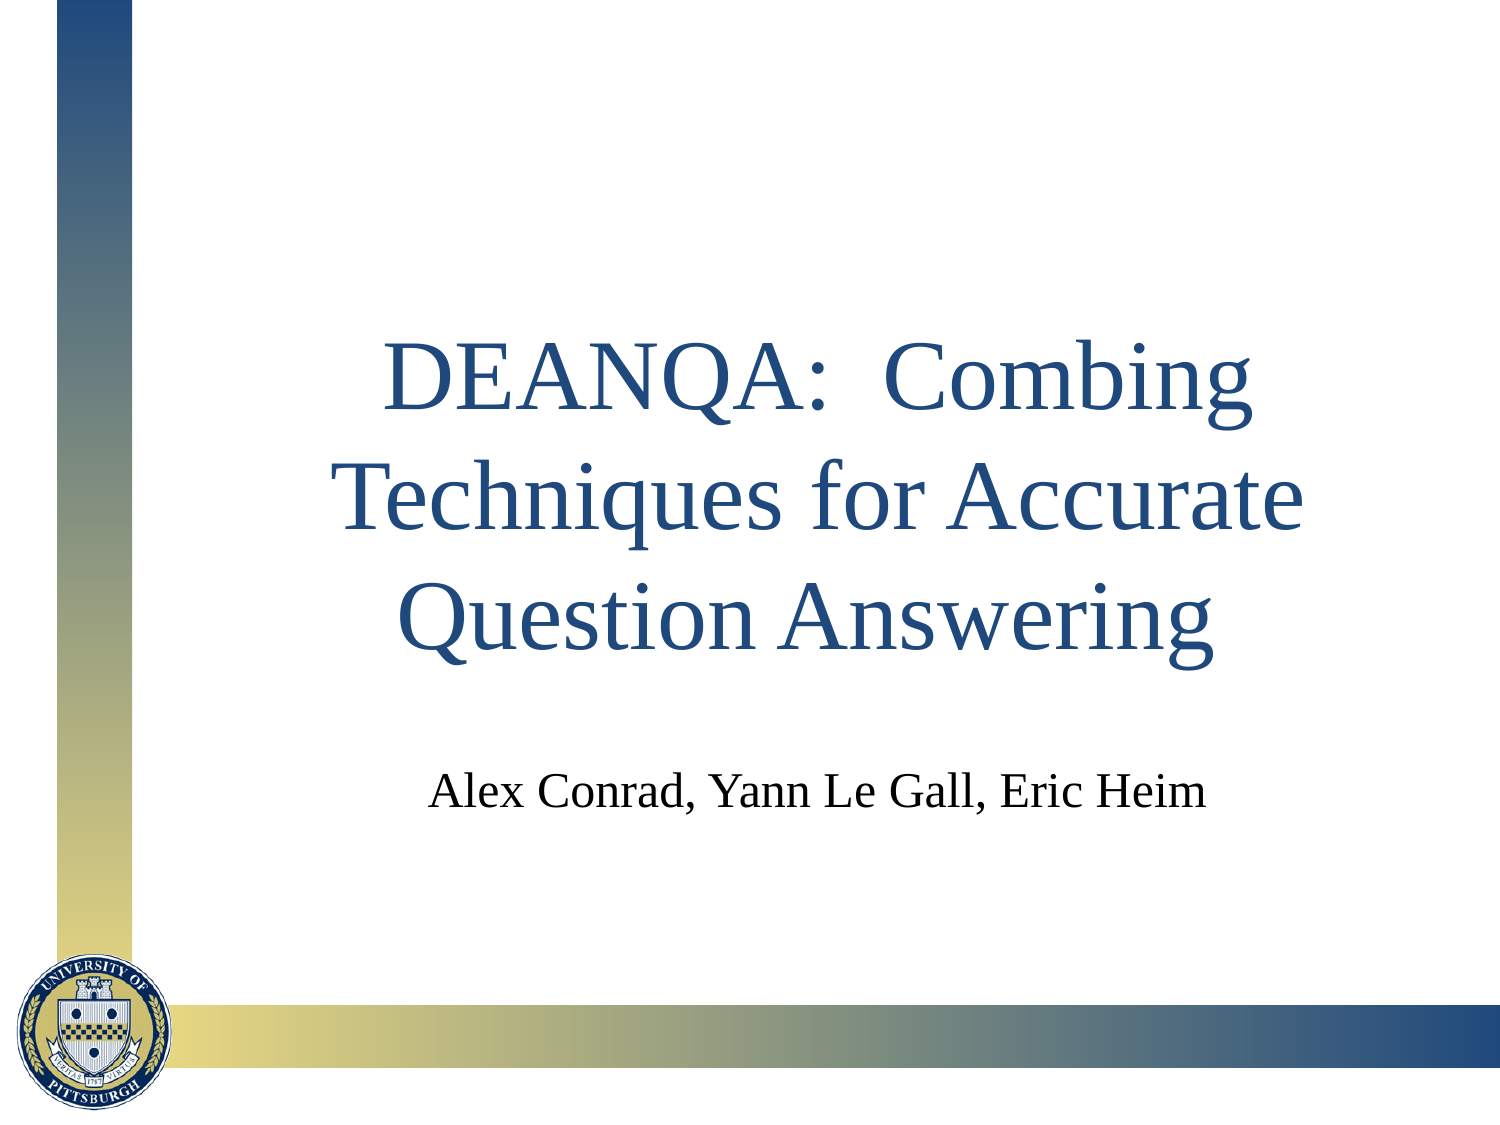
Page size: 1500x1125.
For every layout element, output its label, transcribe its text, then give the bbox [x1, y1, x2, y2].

text_box [57, 0, 133, 948]
picture [12, 949, 176, 1113]
text_box [181, 1005, 1500, 1068]
text_box Alex Conrad, Yann Le Gall, Eric Heim [287, 699, 1348, 875]
text_box DEANQA: Combing Techniques for Accurate Question Answering [200, 301, 1438, 677]
